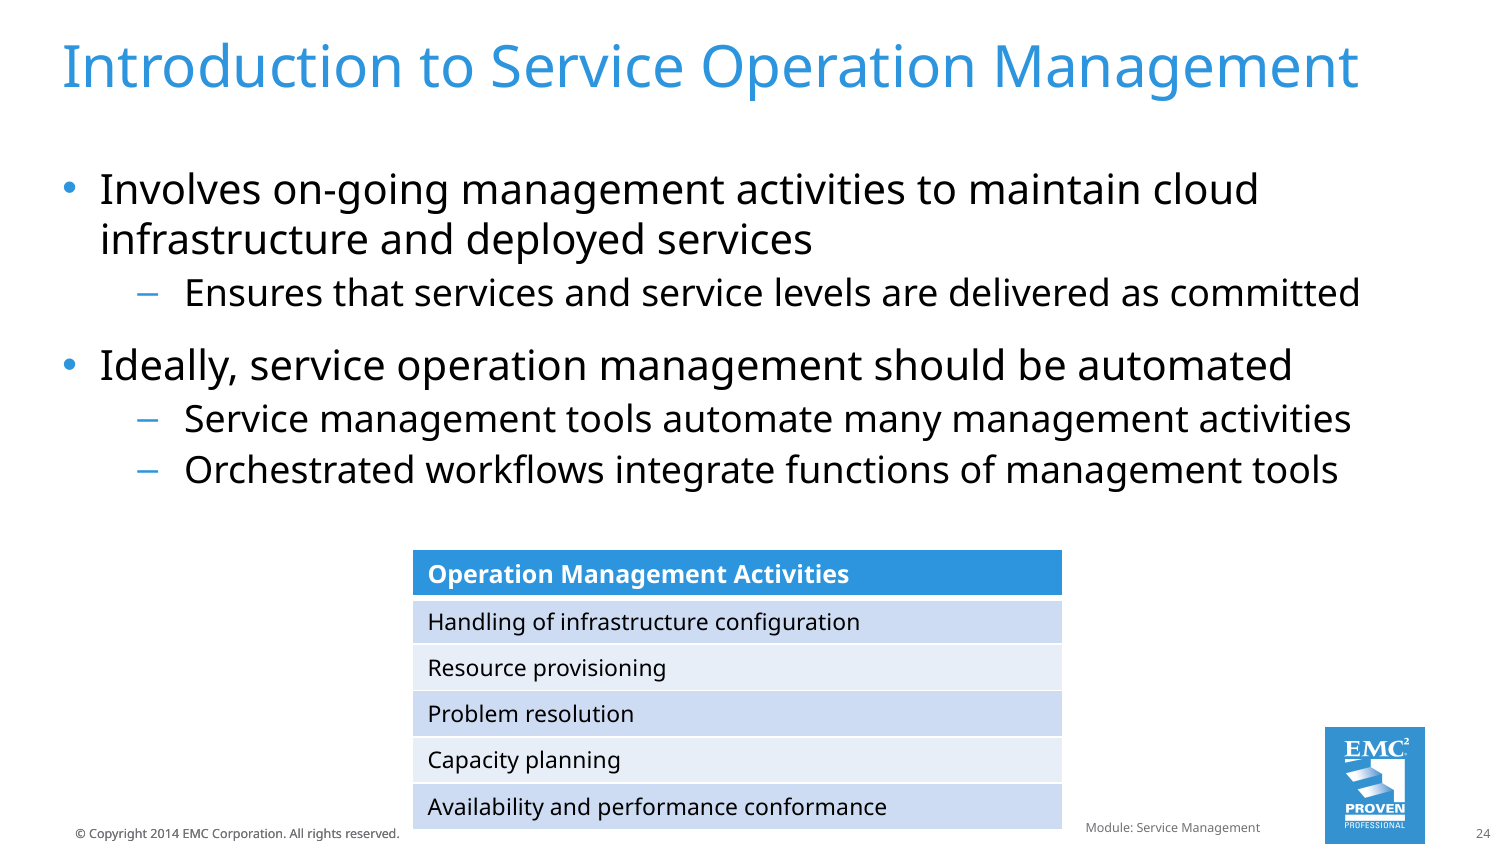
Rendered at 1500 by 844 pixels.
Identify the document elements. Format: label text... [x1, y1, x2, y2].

table_cell Resource provisioning [413, 645, 1062, 690]
table_cell Handling of infrastructure configuration [413, 601, 1062, 643]
footer Module: Service Management [425, 812, 1275, 835]
title Introduction to Service Operation Management [62, 37, 1450, 113]
picture [1325, 727, 1425, 844]
table_cell Problem resolution [413, 691, 1062, 736]
table_header Operation Management Activities [413, 550, 1062, 595]
table_cell Capacity planning [413, 738, 1062, 782]
list Involves on-going management activities to maintain cloud infrastructure and deployed services Ensures that services and service levels are delivered as committed Ideally, service operation management should be automated Service management tools automate many management activities Orchestrated workflows integrate functions of management tools [62, 162, 1450, 725]
table_cell Availability and performance conformance [413, 784, 1062, 829]
